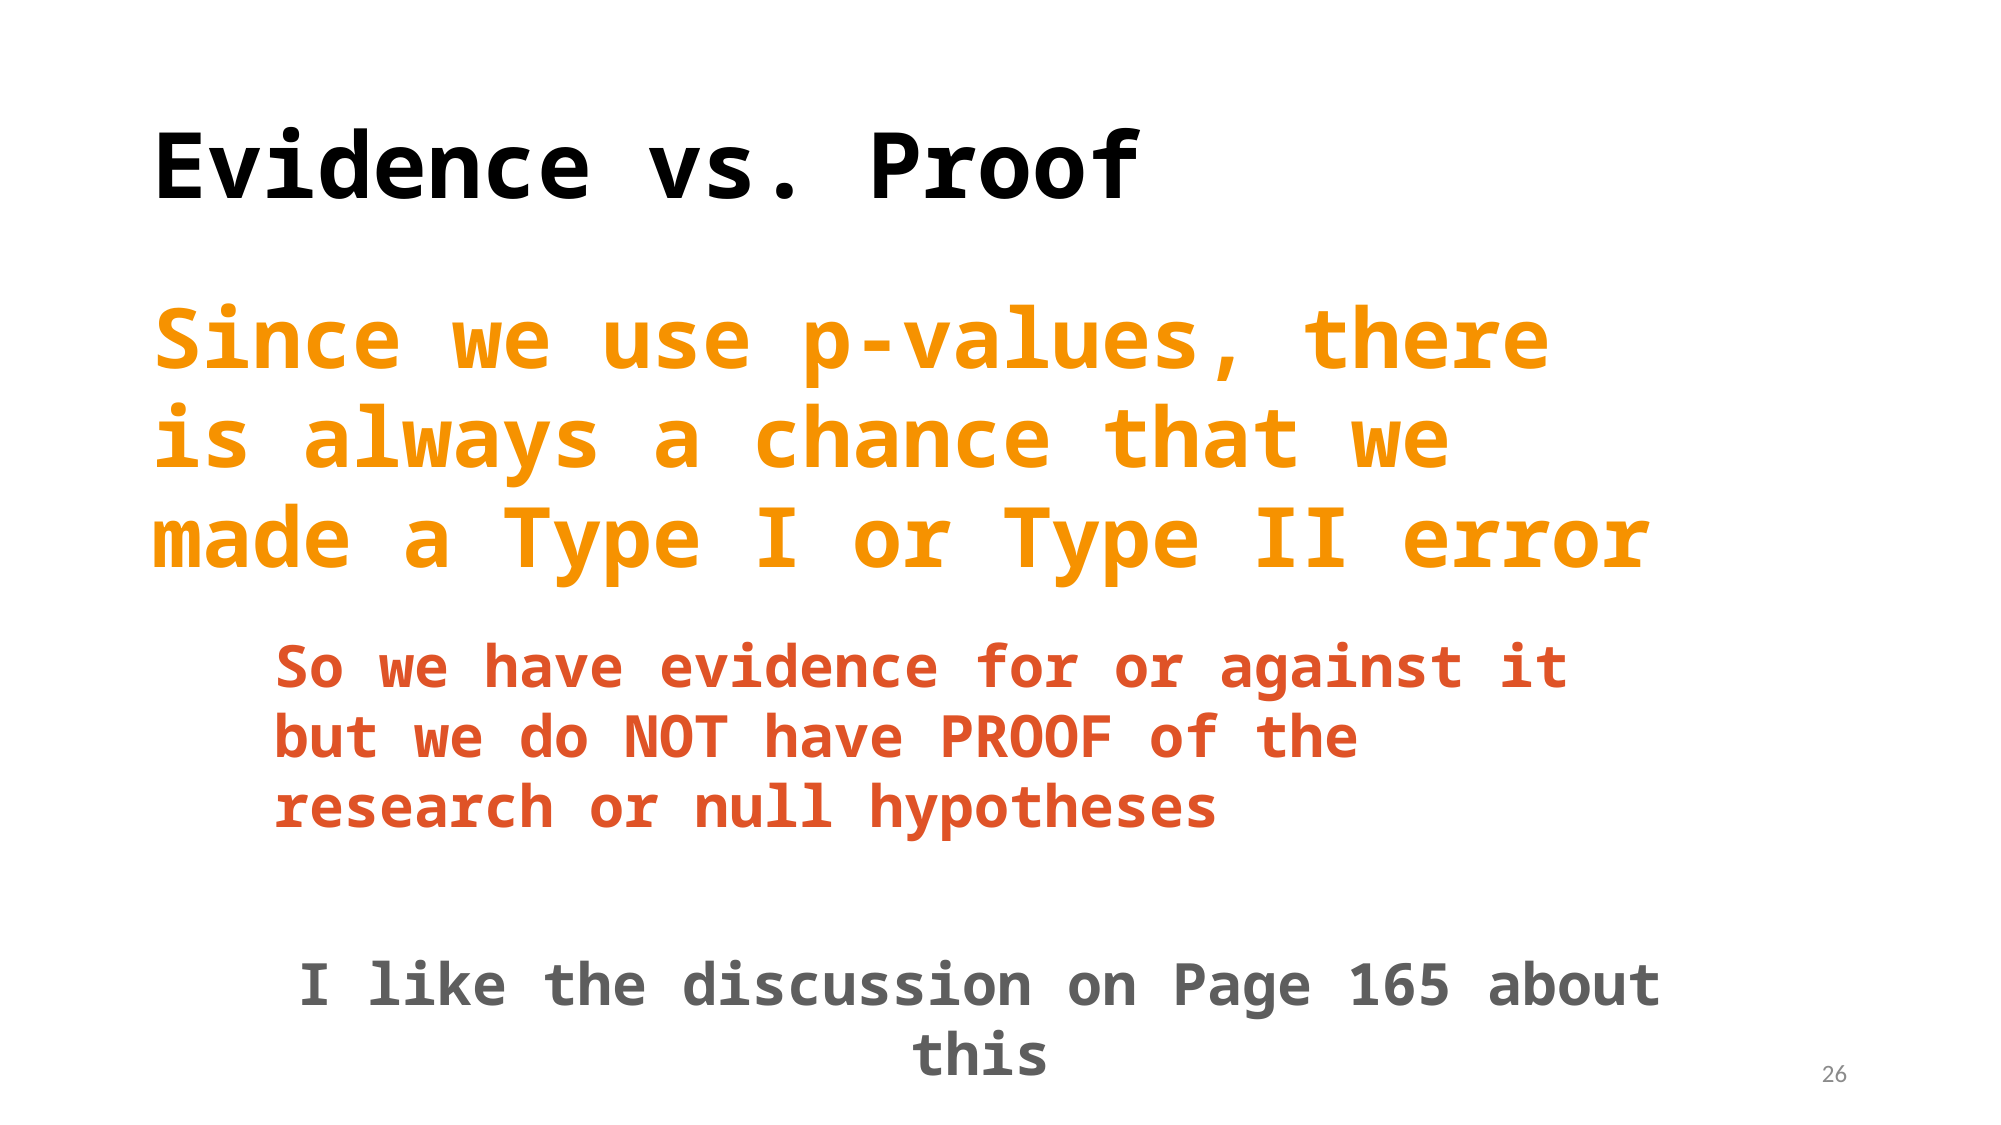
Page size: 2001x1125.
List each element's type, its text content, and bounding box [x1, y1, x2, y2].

text_box So we have evidence for or against it but we do NOT have PROOF of the research or null hypotheses [259, 622, 1661, 847]
title Evidence vs. Proof [137, 59, 1863, 278]
slide_number 26 [1412, 1042, 1863, 1103]
text_box I like the discussion on Page 165 about this [259, 940, 1701, 1095]
text_box Since we use p-values, there is always a chance that we made a Type I or Type II error [137, 277, 1701, 592]
